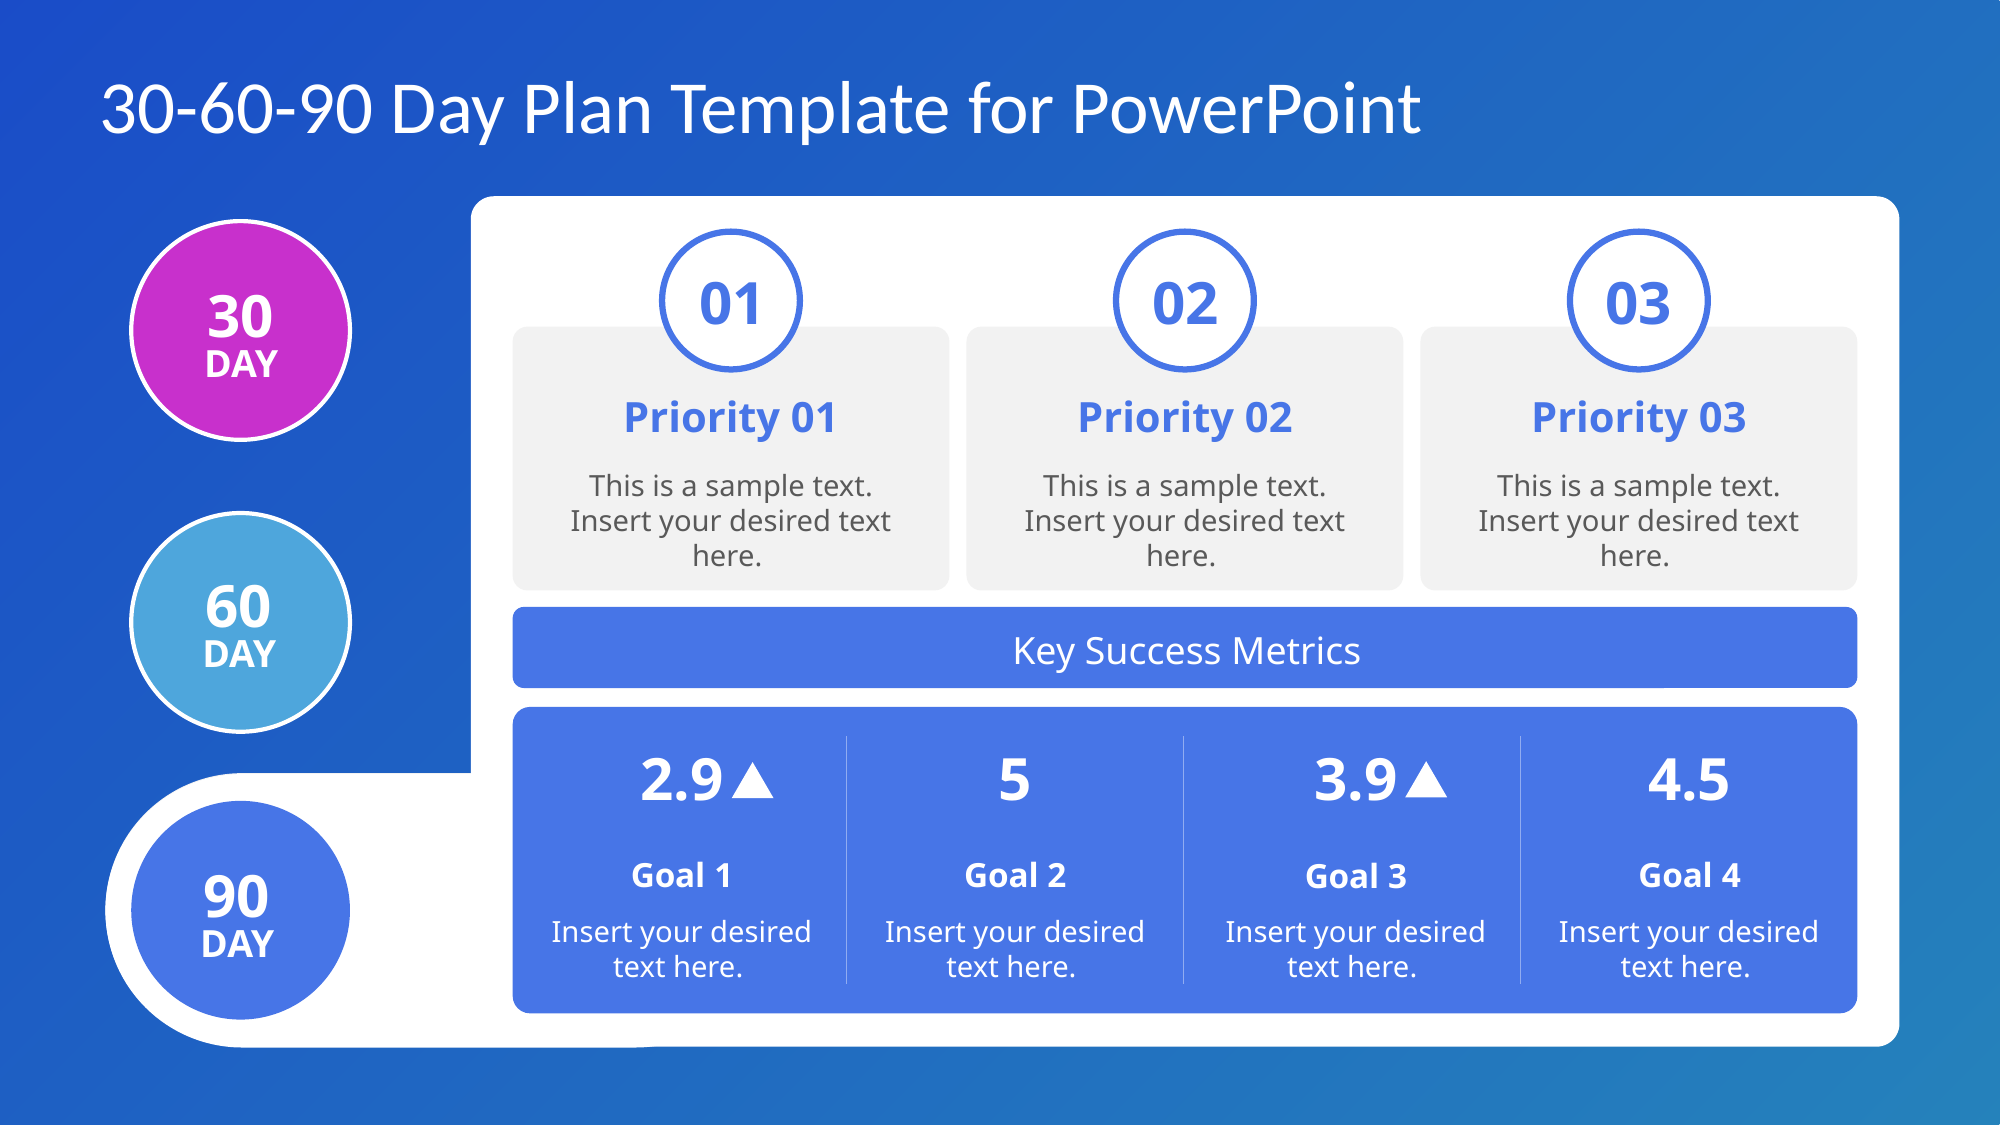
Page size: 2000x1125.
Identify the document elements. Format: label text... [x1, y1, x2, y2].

text_box Goal 4 [1552, 854, 1827, 895]
text_box Priority 01 [554, 390, 908, 441]
text_box [659, 229, 802, 372]
text_box [1418, 324, 1860, 593]
text_box [964, 324, 1406, 593]
text_box This is a sample text. Insert your desired text here. [1462, 467, 1816, 573]
text_box Goal 2 [878, 854, 1153, 895]
text_box 01 [693, 266, 772, 337]
text_box [1567, 229, 1710, 372]
text_box Insert your desired text here. [1219, 913, 1493, 984]
text_box Priority 03 [1462, 390, 1816, 441]
text_box [1113, 229, 1256, 372]
text_box [129, 798, 353, 1022]
text_box [468, 194, 1902, 1049]
text_box Insert your desired text here. [1552, 913, 1827, 984]
text_box Insert your desired text here. [545, 913, 819, 984]
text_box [164, 871, 309, 974]
text_box 3.9 [1219, 734, 1493, 820]
text_box This is a sample text. Insert your desired text here. [554, 467, 908, 573]
text_box 5 [878, 734, 1153, 820]
text_box 02 [1145, 266, 1225, 337]
title 30-60-90 Day Plan Template for PowerPoint [99, 45, 1900, 162]
text_box [510, 604, 1860, 691]
text_box [129, 510, 353, 734]
text_box 4.5 [1552, 734, 1827, 820]
text_box Insert your desired text here. [878, 913, 1153, 984]
text_box Goal 1 [545, 854, 819, 895]
text_box 03 [1599, 266, 1679, 337]
text_box [510, 704, 1860, 1016]
text_box This is a sample text. Insert your desired text here. [1008, 467, 1362, 573]
text_box [510, 324, 952, 593]
text_box [729, 759, 776, 801]
text_box Goal 3 [1219, 854, 1493, 895]
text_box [168, 291, 313, 394]
text_box Key Success Metrics [544, 626, 1830, 672]
text_box 2.9 [545, 734, 819, 820]
text_box Priority 02 [1008, 390, 1362, 441]
text_box [129, 219, 353, 442]
text_box [103, 771, 649, 1050]
text_box [1403, 759, 1450, 800]
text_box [166, 581, 311, 684]
